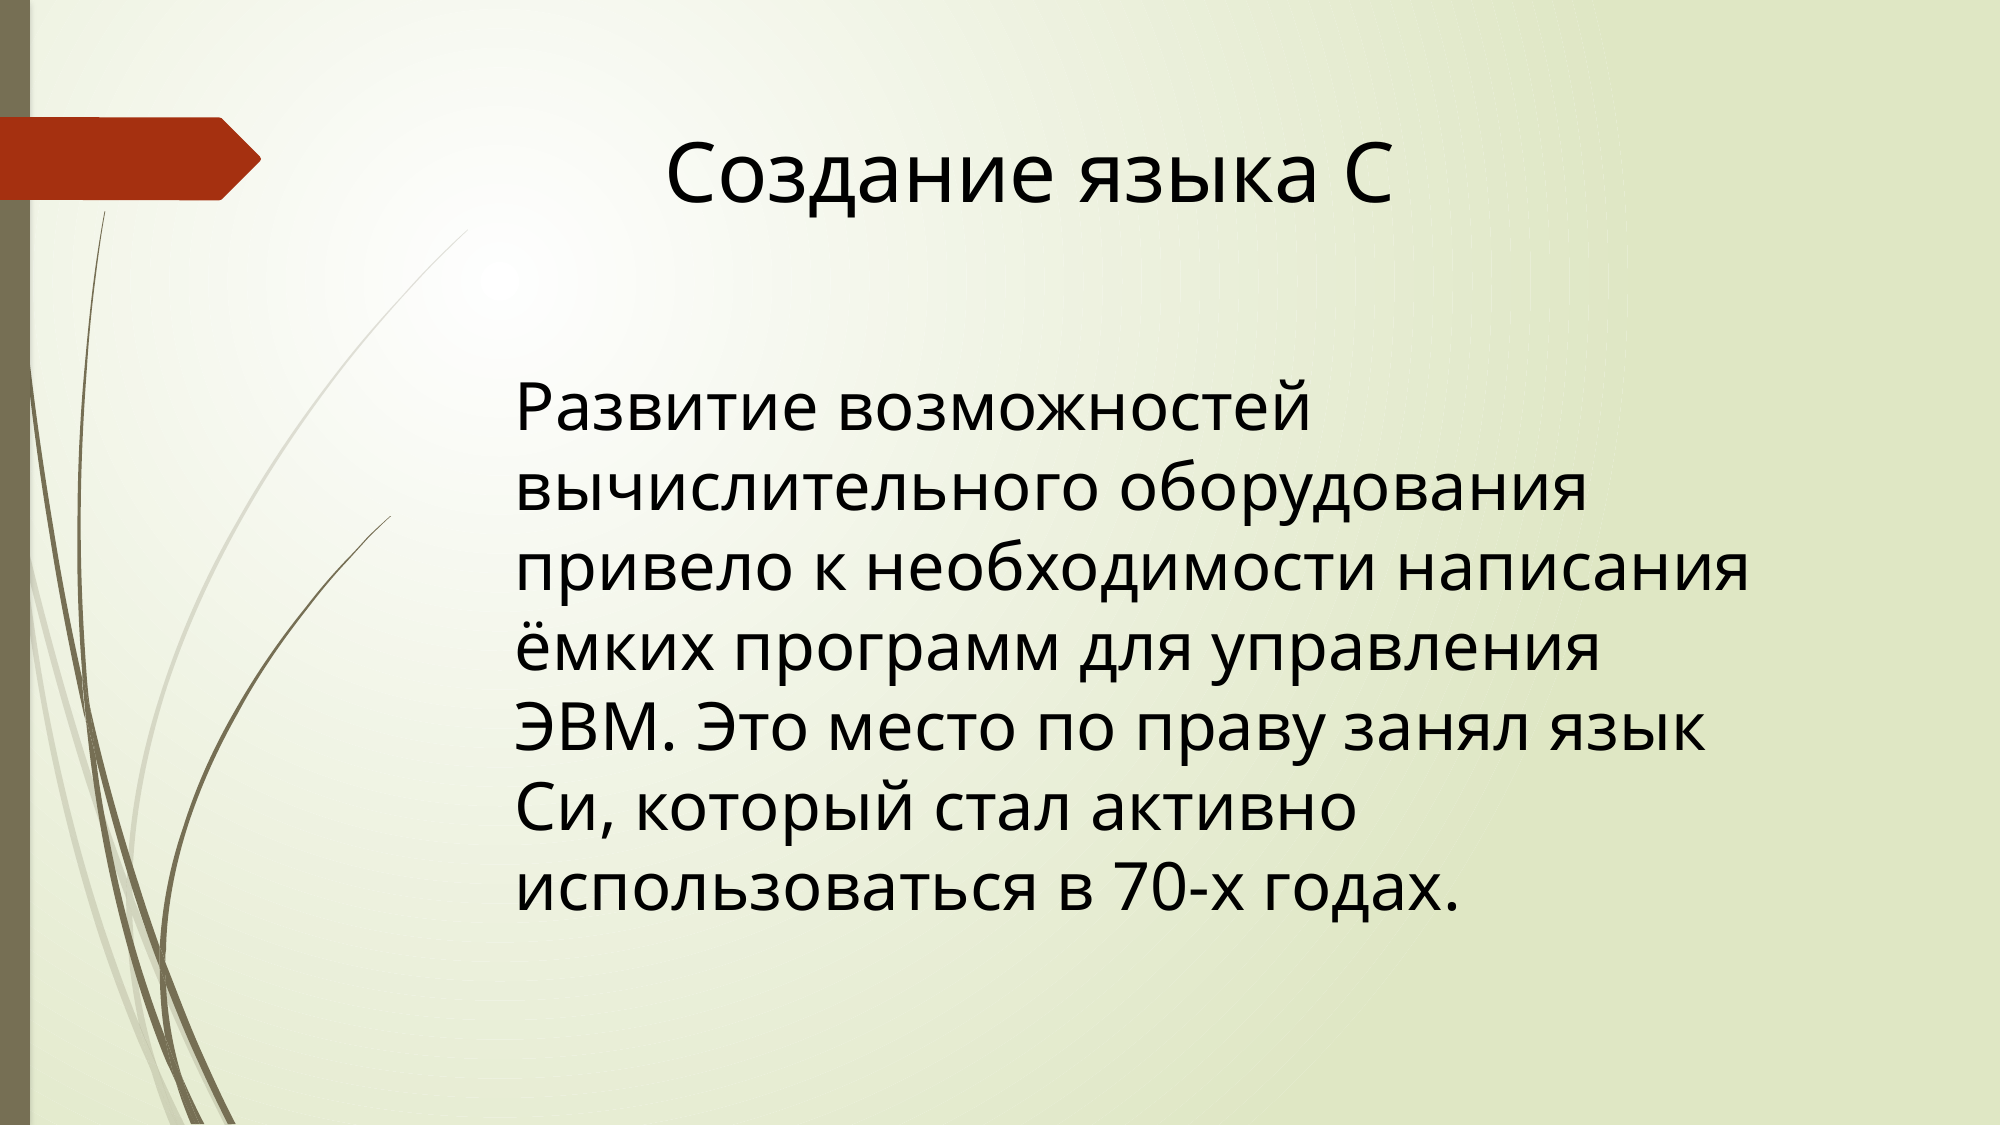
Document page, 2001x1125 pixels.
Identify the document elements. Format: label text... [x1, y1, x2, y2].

text_box Создание языка C Развитие возможностей вычислительного оборудования привело к необходимости написания ёмких программ для управления ЭВМ. Это место по праву занял язык Си, который стал активно использоваться в 70-х годах. [499, 111, 1780, 932]
